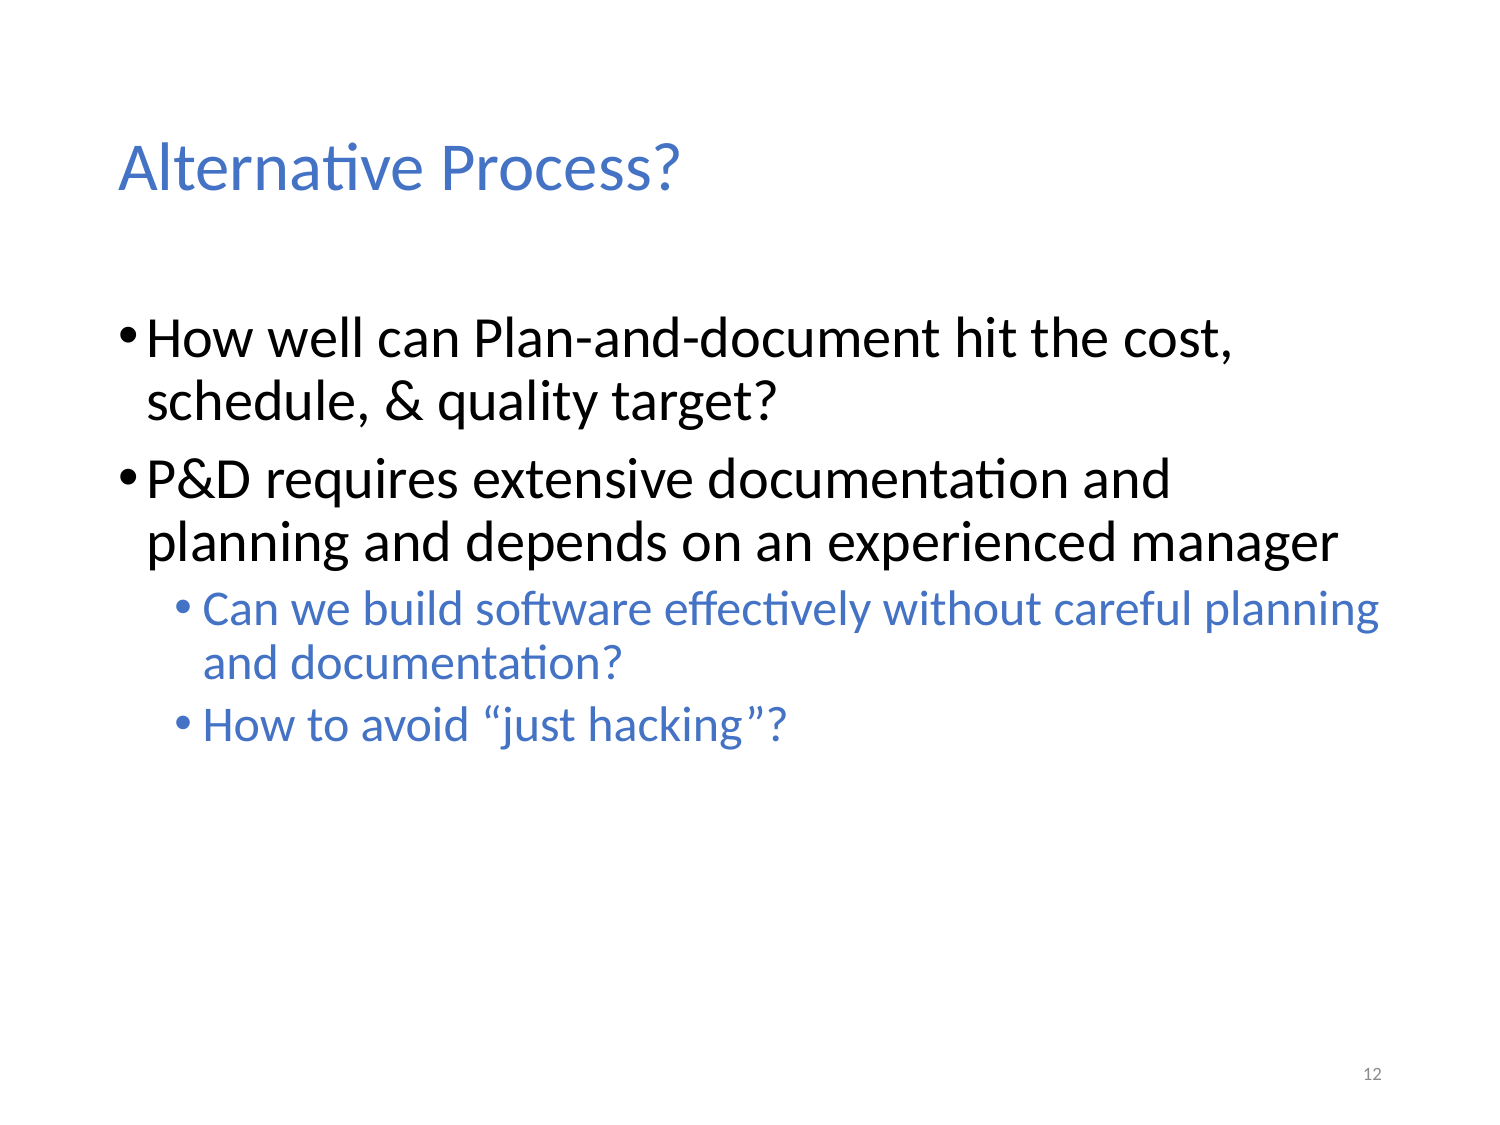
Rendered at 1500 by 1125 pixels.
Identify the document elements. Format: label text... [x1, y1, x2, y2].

list How well can Plan-and-document hit the cost, schedule, & quality target? P&D requires extensive documentation and planning and depends on an experienced manager Can we build software effectively without careful planning and documentation? How to avoid “just hacking”? [103, 299, 1397, 1014]
slide_number 12 [1059, 1042, 1397, 1103]
title Alternative Process? [103, 59, 1397, 278]
